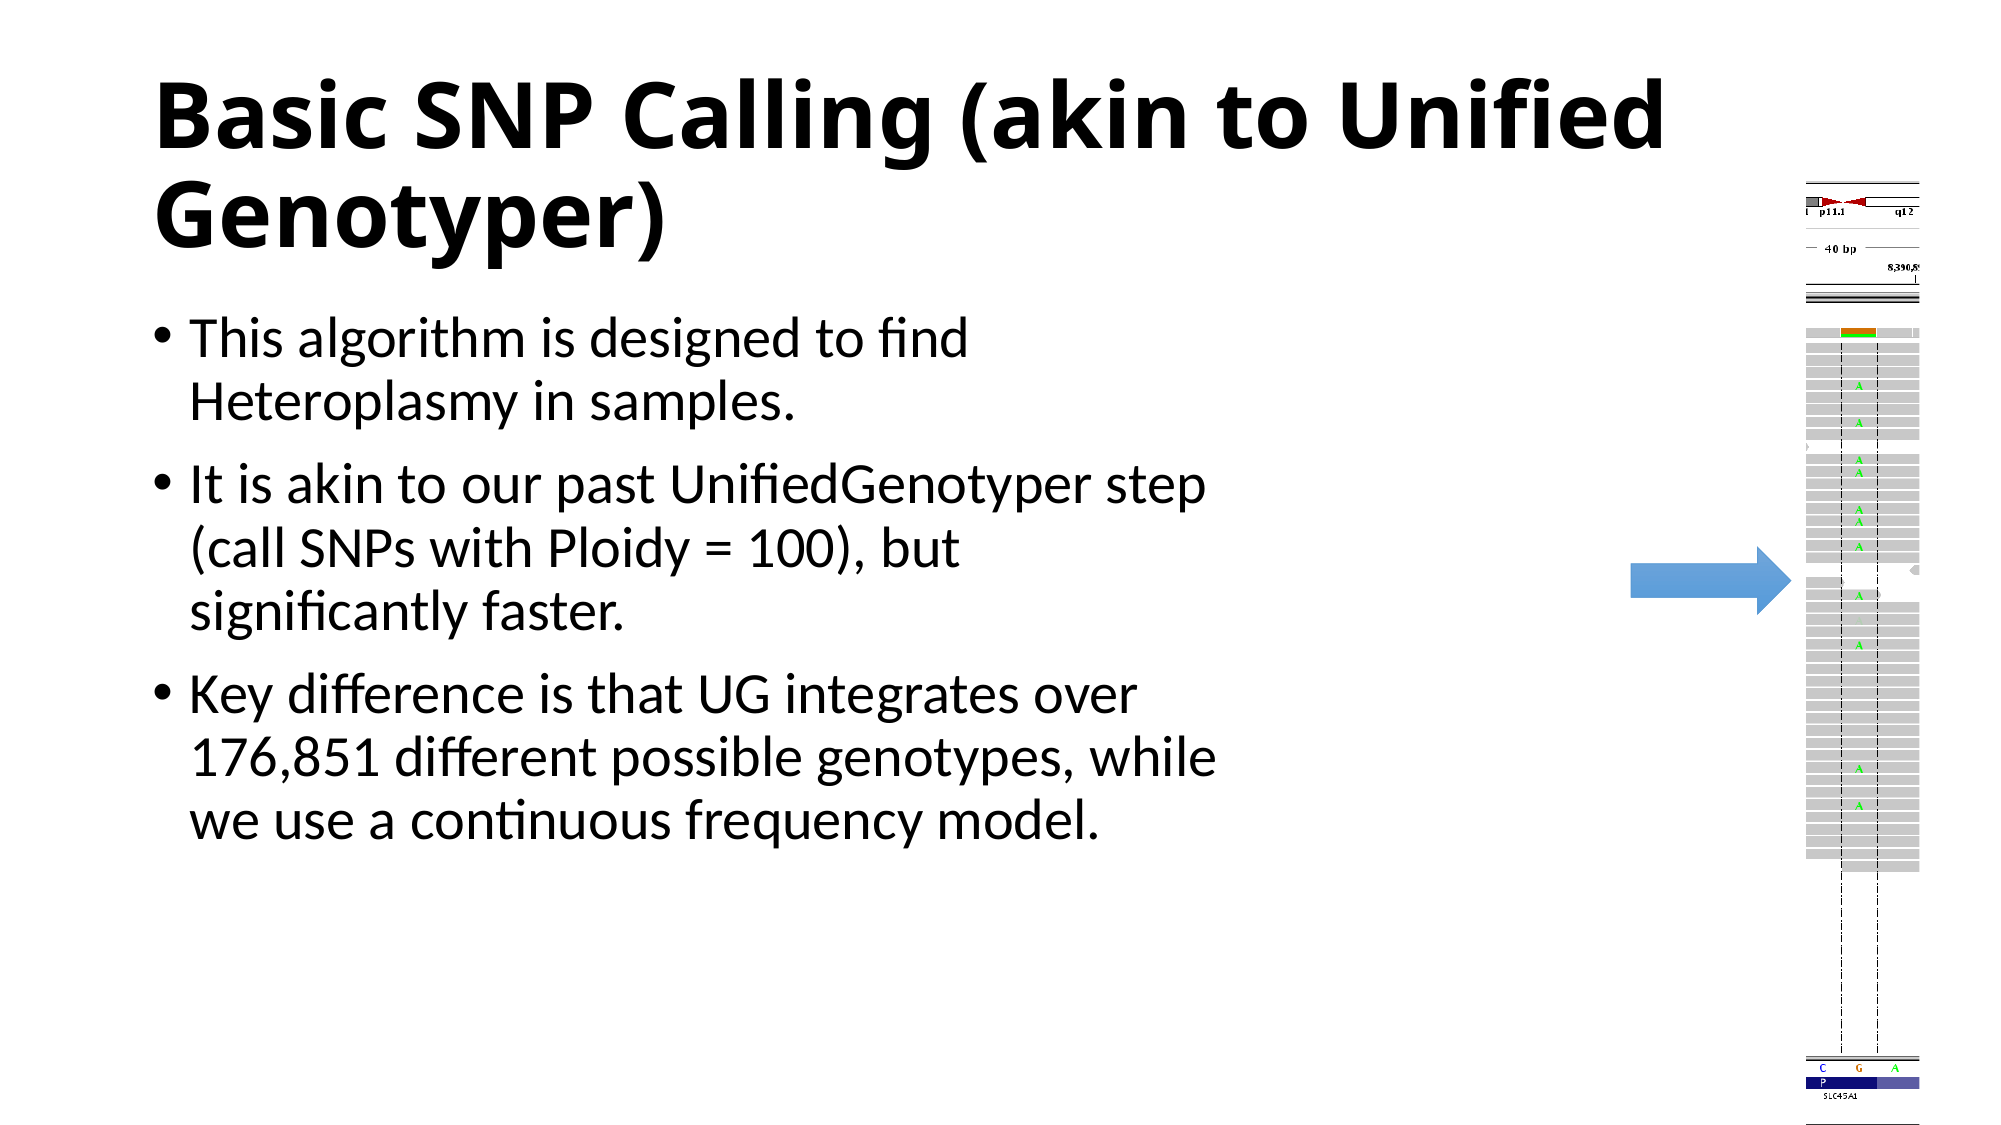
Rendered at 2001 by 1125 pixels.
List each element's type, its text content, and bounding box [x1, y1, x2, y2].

text_box [1630, 546, 1792, 616]
list This algorithm is designed to find Heteroplasmy in samples. It is akin to our past UnifiedGenotyper step (call SNPs with Ploidy = 100), but significantly faster. Key difference is that UG integrates over 176,851 different possible genotypes, while we use a continuous frequency model. [137, 299, 1253, 1014]
title Basic SNP Calling (akin to Unified Genotyper) [137, 59, 1863, 278]
picture [1805, 181, 1920, 1125]
